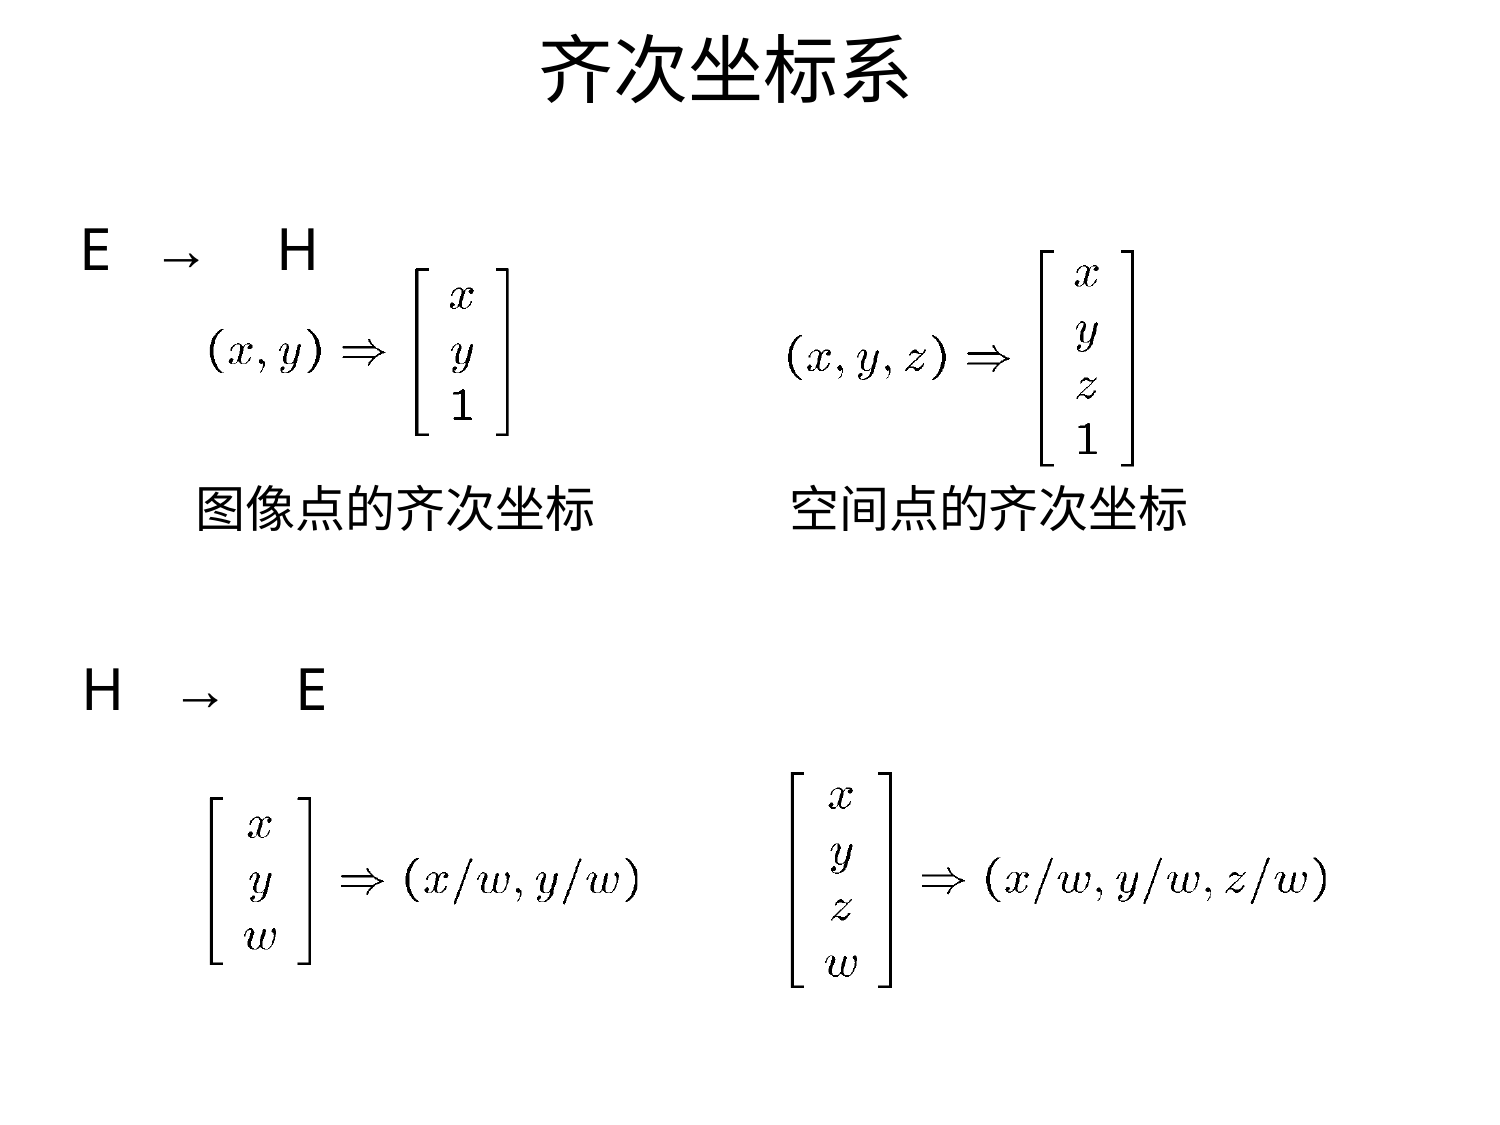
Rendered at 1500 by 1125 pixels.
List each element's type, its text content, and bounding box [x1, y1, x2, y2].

text_box [209, 268, 509, 437]
text_box 空间点的齐次坐标 [787, 475, 1246, 538]
text_box [790, 772, 1326, 988]
text_box E → H [77, 210, 325, 283]
text_box [209, 797, 638, 965]
text_box H → E [34, 649, 1478, 722]
text_box [787, 249, 1135, 467]
text_box 图像点的齐次坐标 [193, 475, 656, 538]
title 齐次坐标系 [166, 20, 1284, 211]
